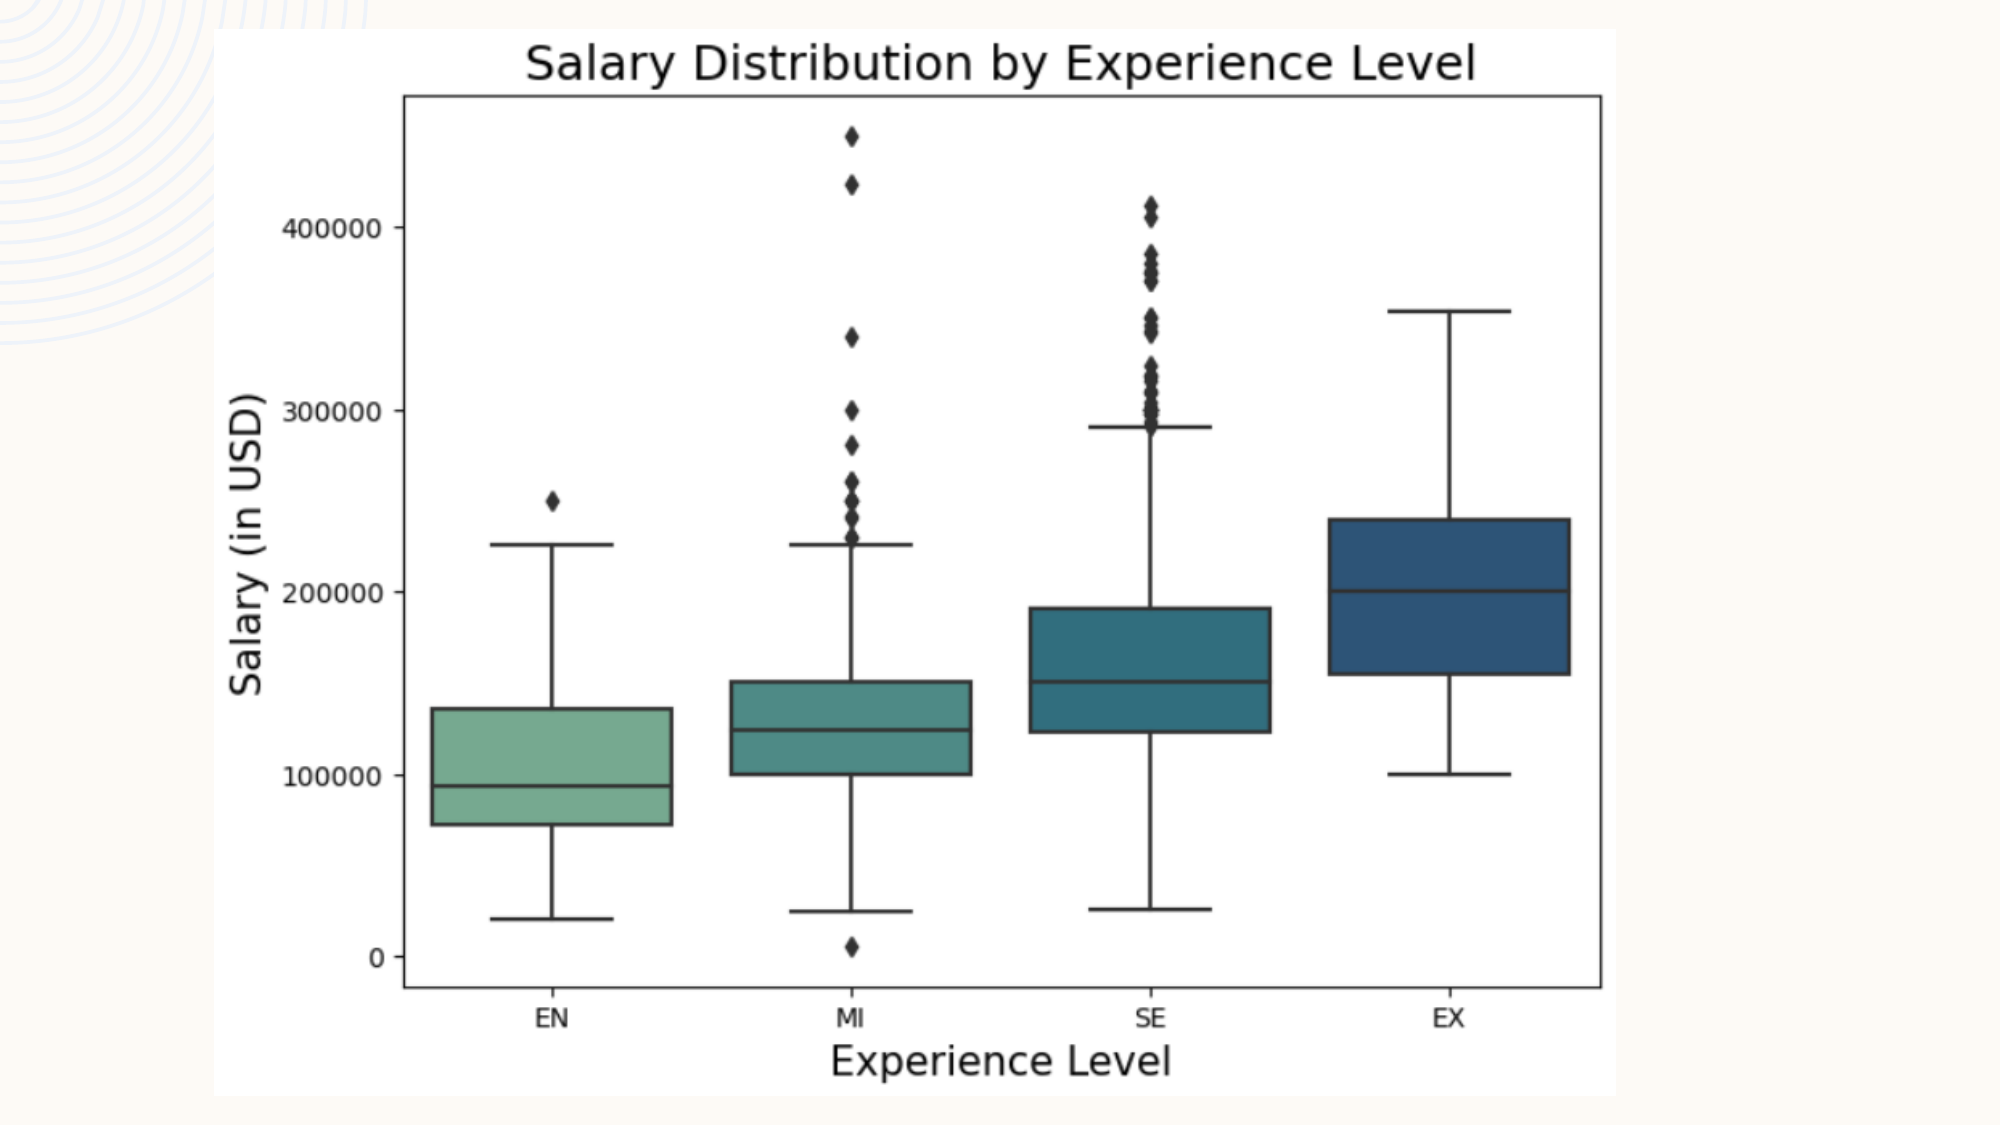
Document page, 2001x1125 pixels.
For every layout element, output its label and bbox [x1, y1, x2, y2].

picture [214, 29, 1616, 1096]
